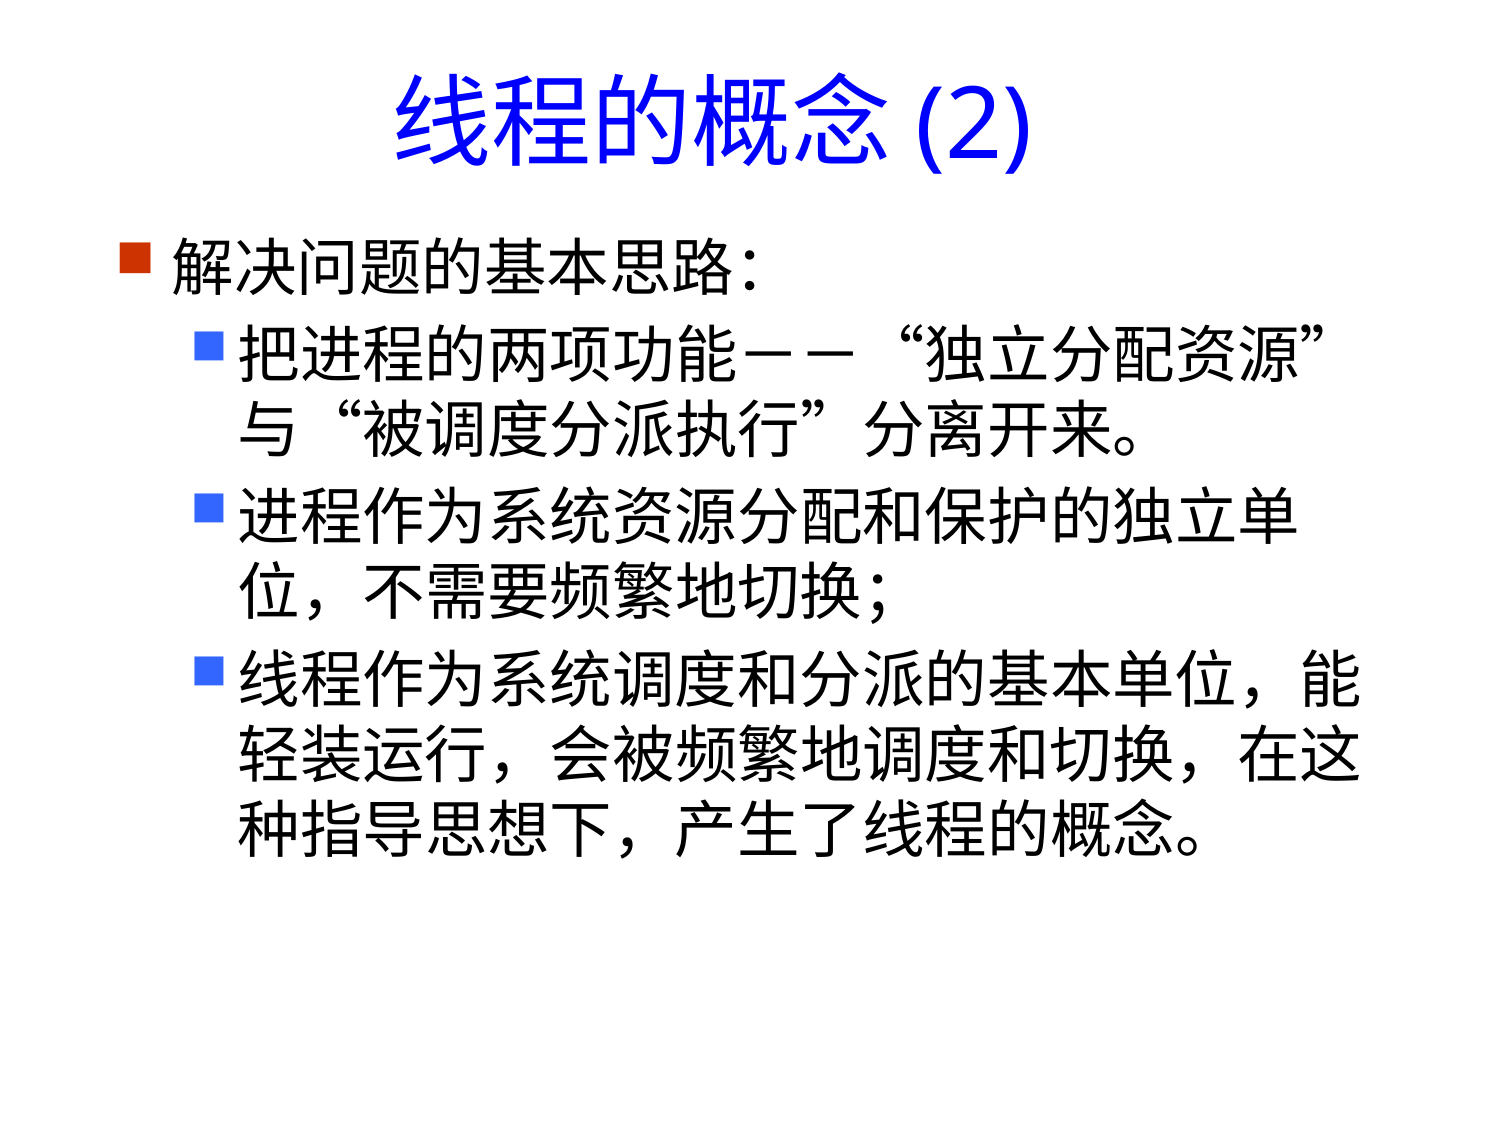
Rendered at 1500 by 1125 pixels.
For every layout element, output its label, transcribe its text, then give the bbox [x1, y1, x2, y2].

title 线程的概念(2) [74, 24, 1351, 213]
list 解决问题的基本思路： 把进程的两项功能－－“独立分配资源”与“被调度分派执行”分离开来。 进程作为系统资源分配和保护的独立单位，不需要频繁地切换； 线程作为系统调度和分派的基本单位，能轻装运行，会被频繁地调度和切换，在这种指导思想下，产生了线程的概念。 [100, 219, 1400, 1014]
